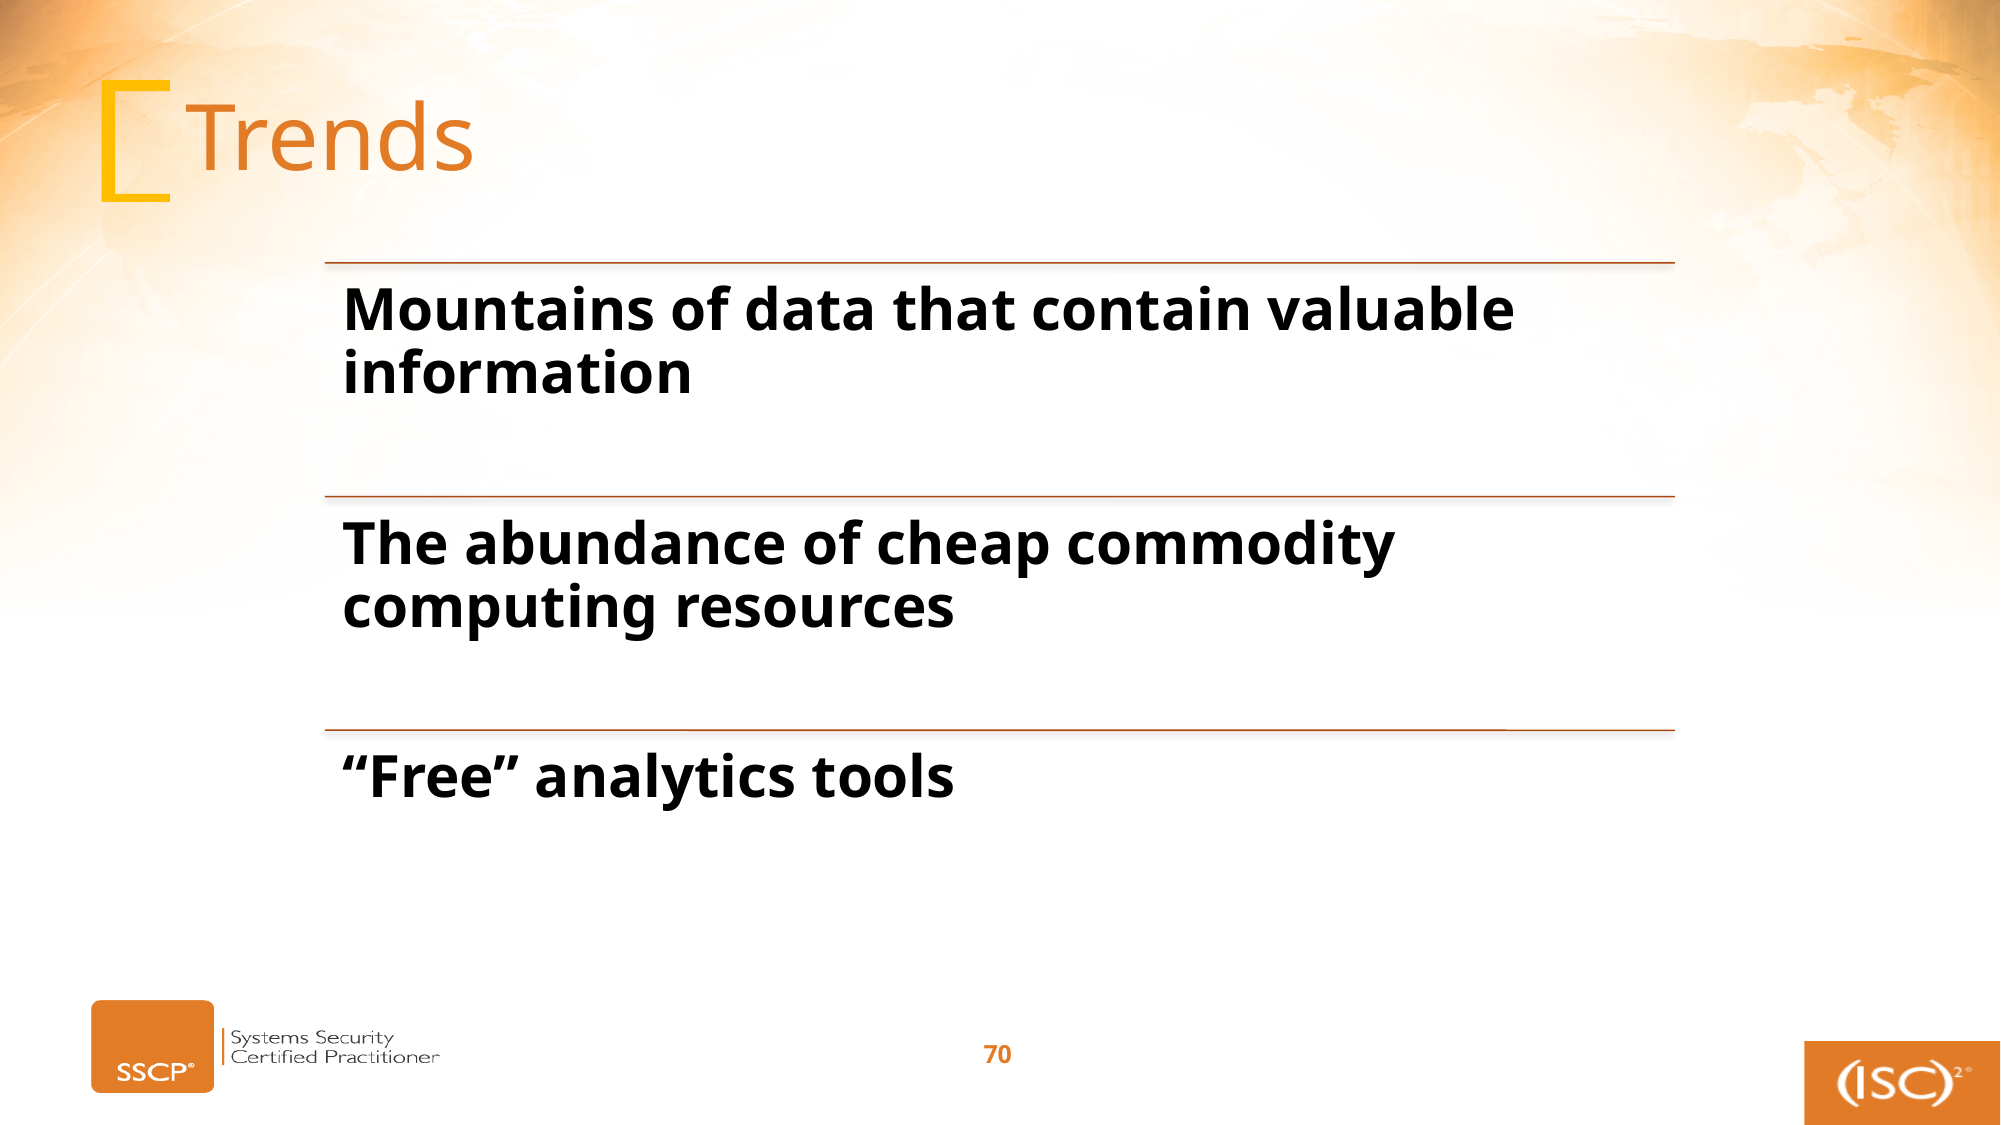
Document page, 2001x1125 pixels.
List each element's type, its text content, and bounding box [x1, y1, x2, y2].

picture [80, 993, 556, 1100]
title Trends [170, 75, 1924, 213]
picture [0, 0, 2000, 615]
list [324, 262, 1676, 965]
